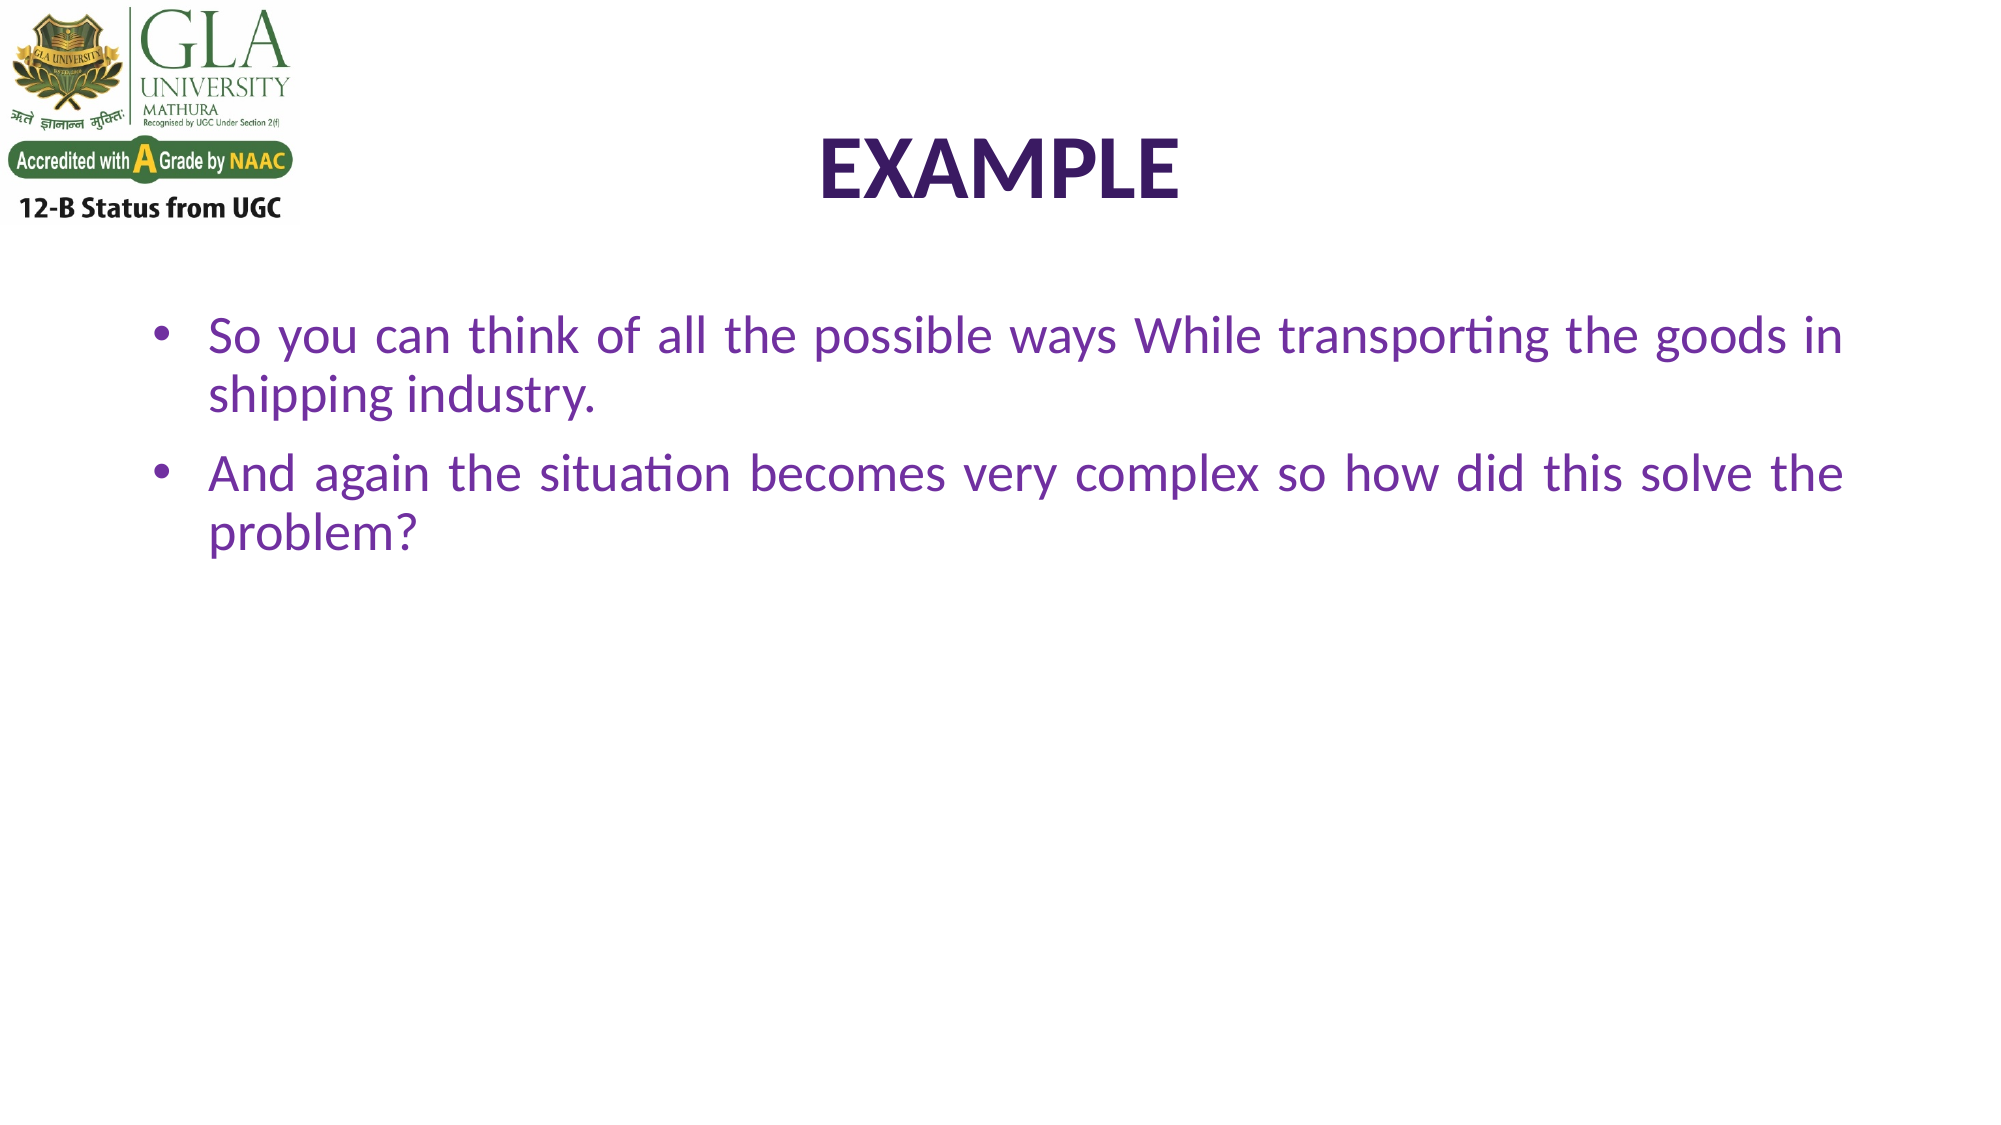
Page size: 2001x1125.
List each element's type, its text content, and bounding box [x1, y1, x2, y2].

picture [0, 0, 301, 226]
list So you can think of all the possible ways While transporting the goods in shipping industry. And again the situation becomes very complex so how did this solve the problem? [137, 299, 1863, 1014]
title EXAMPLE [137, 59, 1863, 278]
